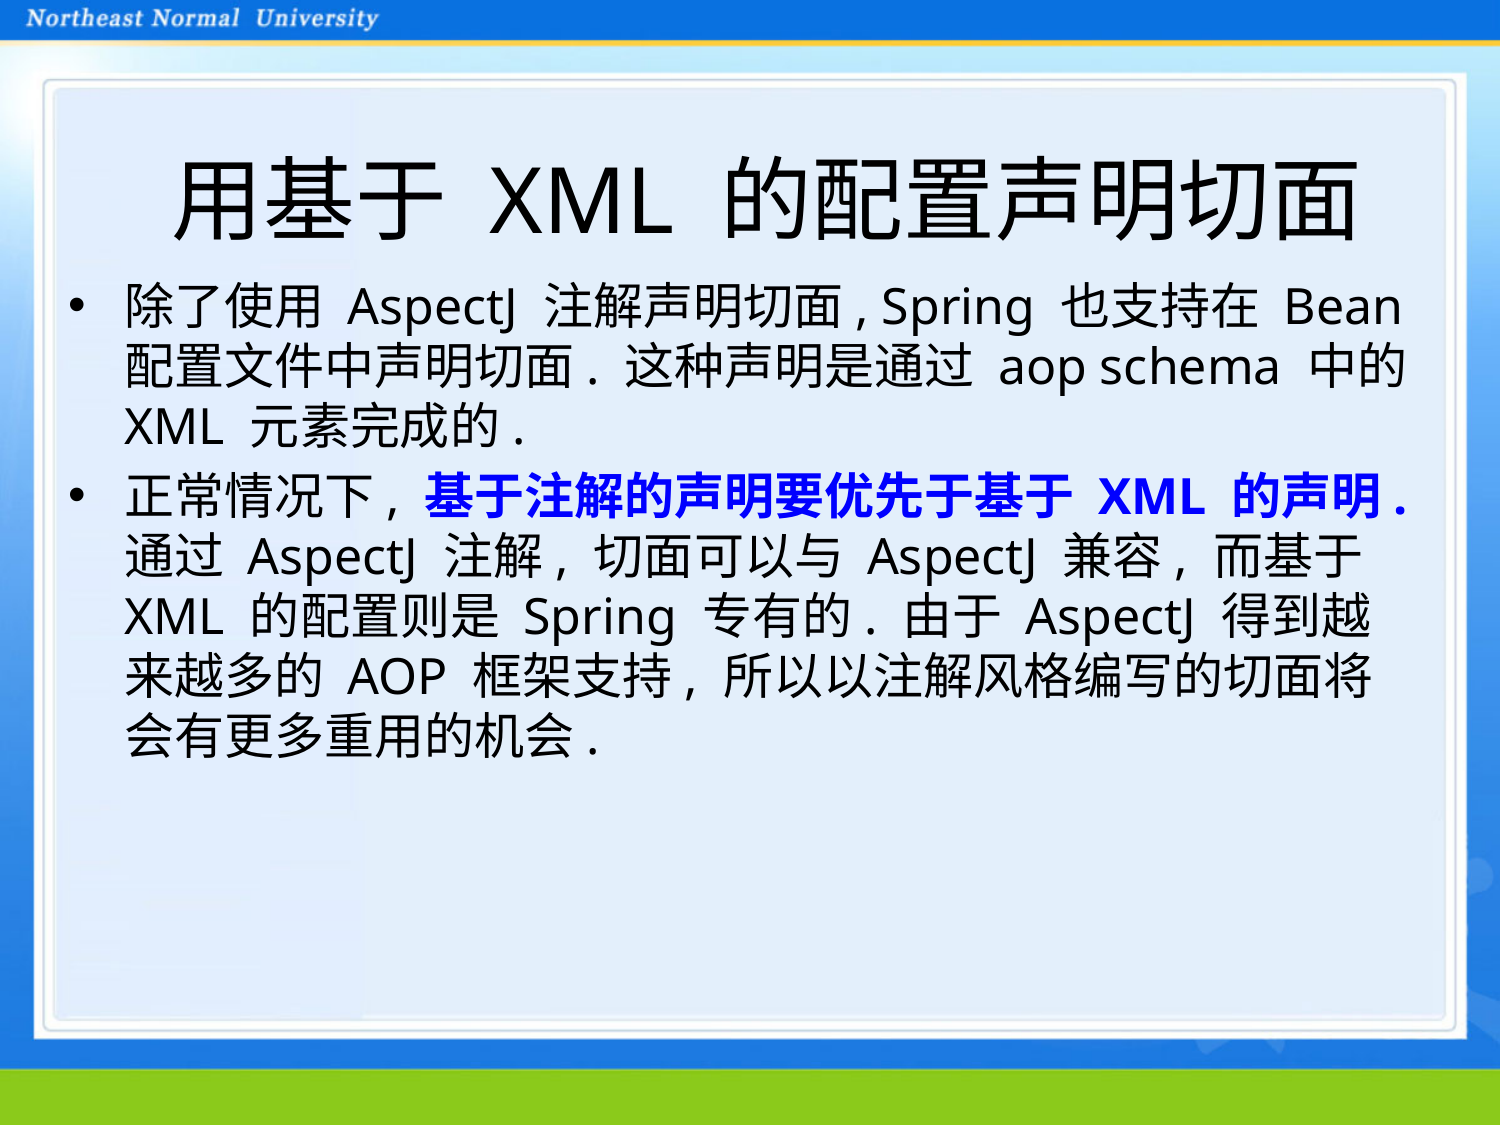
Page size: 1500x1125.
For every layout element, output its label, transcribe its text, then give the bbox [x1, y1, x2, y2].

picture [0, 0, 1500, 1125]
title 用基于 XML 的配置声明切面 [135, 78, 1399, 267]
list 除了使用 AspectJ 注解声明切面, Spring 也支持在 Bean 配置文件中声明切面. 这种声明是通过 aop schema 中的 XML 元素完成的. 正常情况下, 基于注解的声明要优先于基于 XML 的声明. 通过 AspectJ 注解, 切面可以与 AspectJ 兼容, 而基于 XML 的配置则是 Spring 专有的. 由于 AspectJ 得到越来越多的 AOP 框架支持, 所以以注解风格编写的切面将会有更多重用的机会. [53, 267, 1424, 940]
